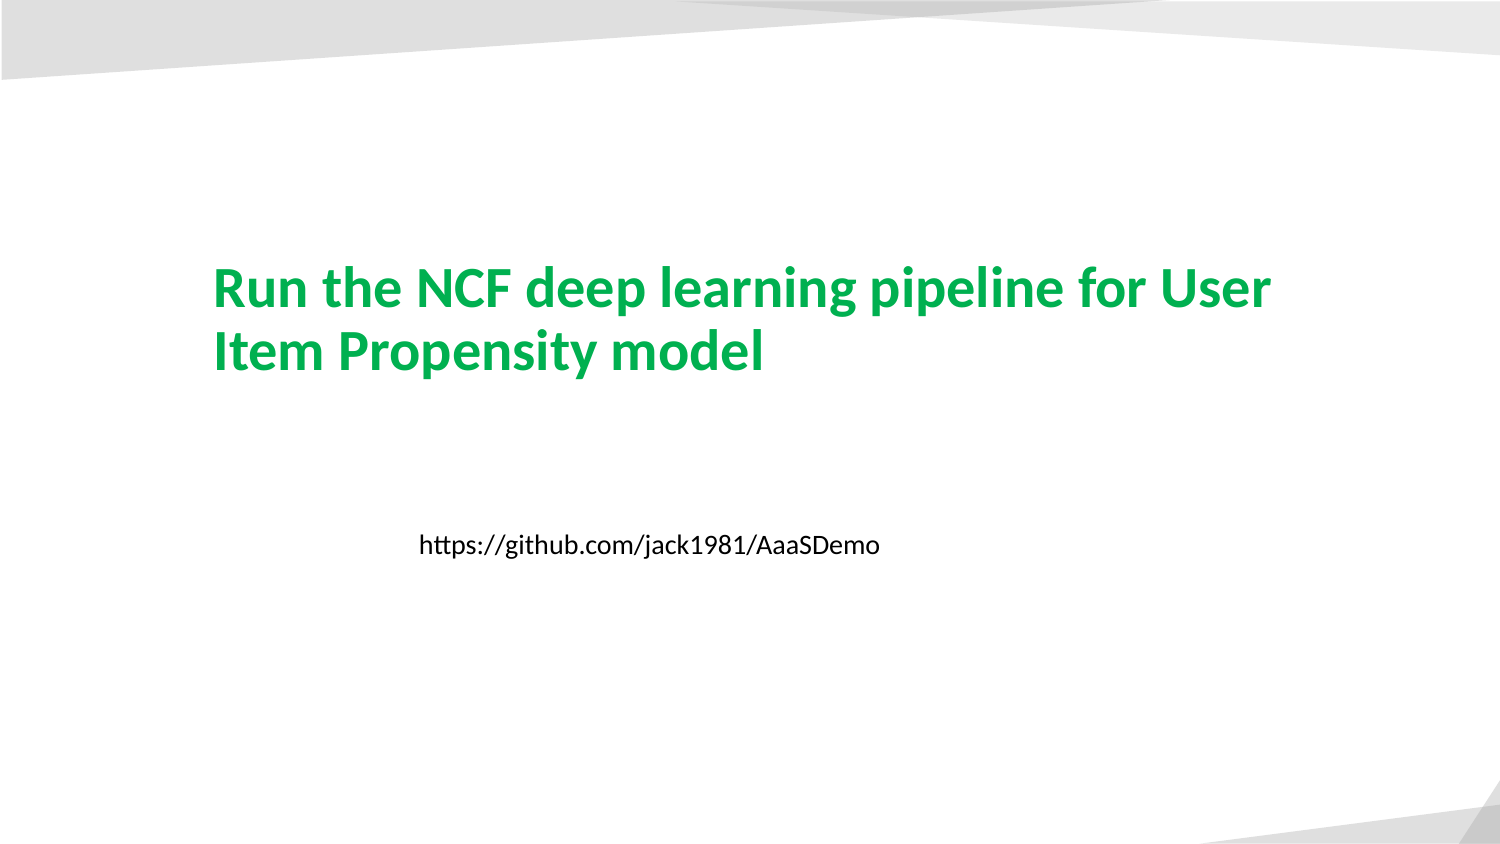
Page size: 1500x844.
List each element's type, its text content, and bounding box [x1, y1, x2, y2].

title Run the NCF deep learning pipeline for User Item Propensity model [198, 271, 1354, 369]
text_box https://github.com/jack1981/AaaSDemo [404, 519, 896, 568]
